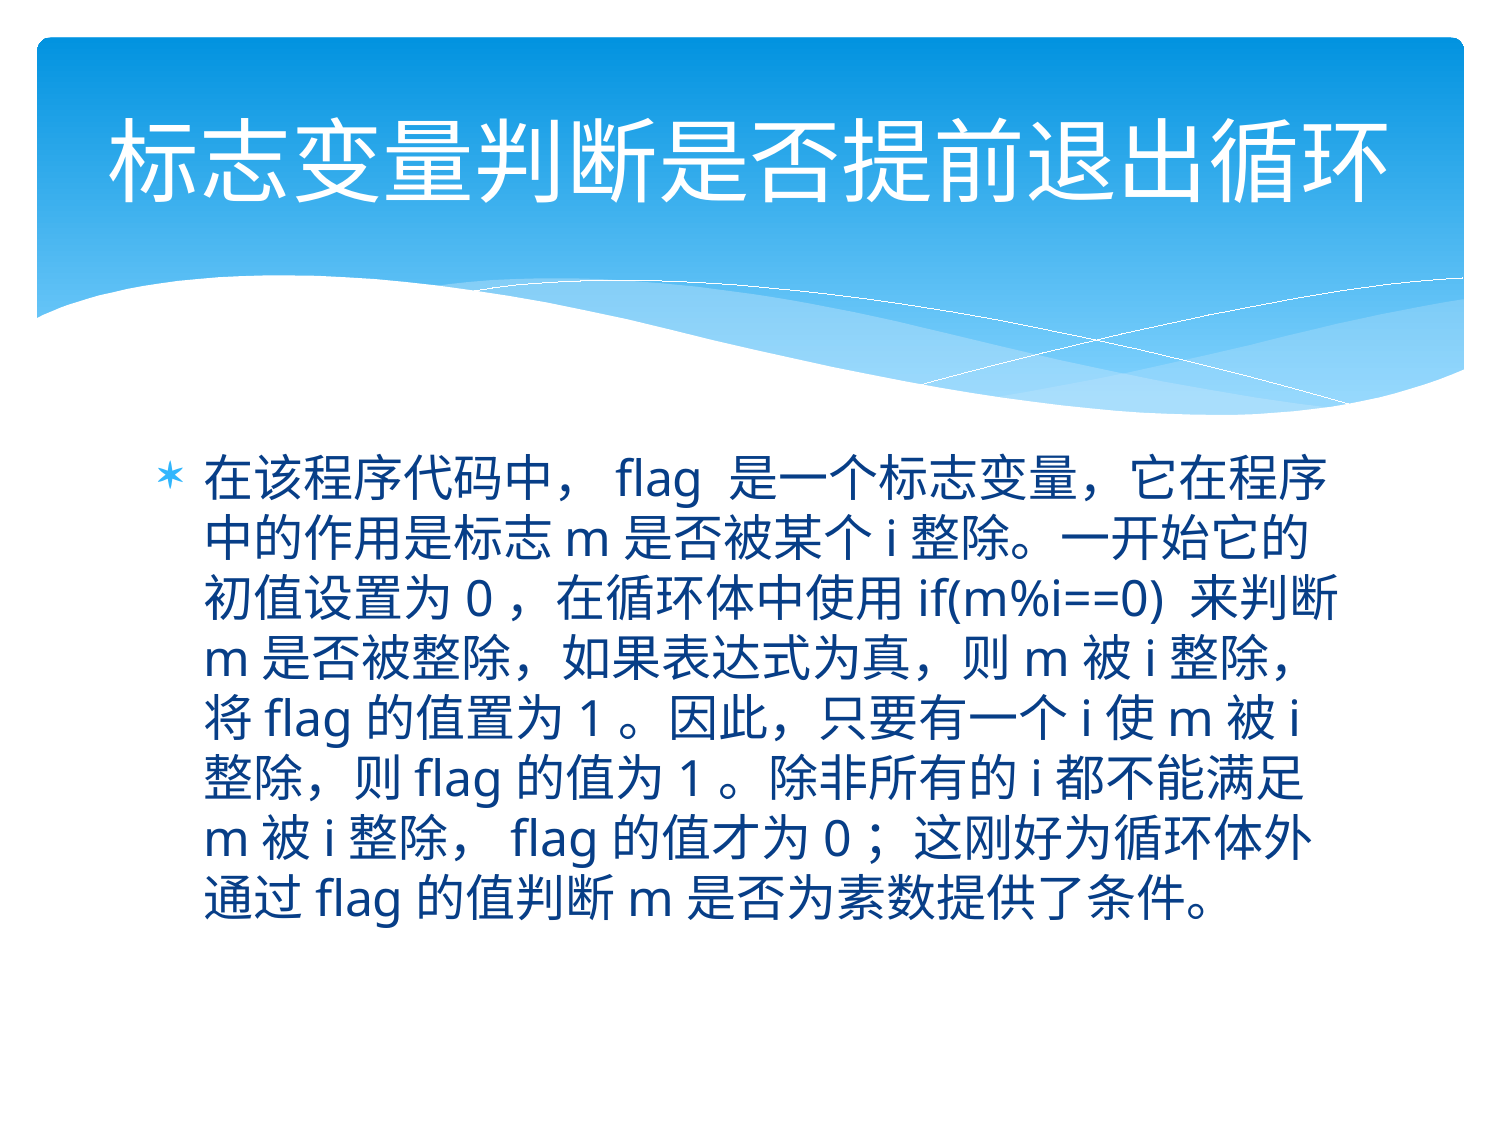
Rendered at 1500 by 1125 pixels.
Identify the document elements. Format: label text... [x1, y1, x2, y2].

list 在该程序代码中，flag 是一个标志变量，它在程序中的作用是标志m是否被某个i整除。一开始它的初值设置为0，在循环体中使用if(m%i==0) 来判断m是否被整除，如果表达式为真，则m被i整除，将flag的值置为1。因此，只要有一个i使m被i整除，则flag的值为1。除非所有的i都不能满足m被i整除，flag的值才为0；这刚好为循环体外通过flag的值判断m是否为素数提供了条件。 [143, 438, 1359, 1005]
title 标志变量判断是否提前退出循环 [75, 55, 1425, 261]
